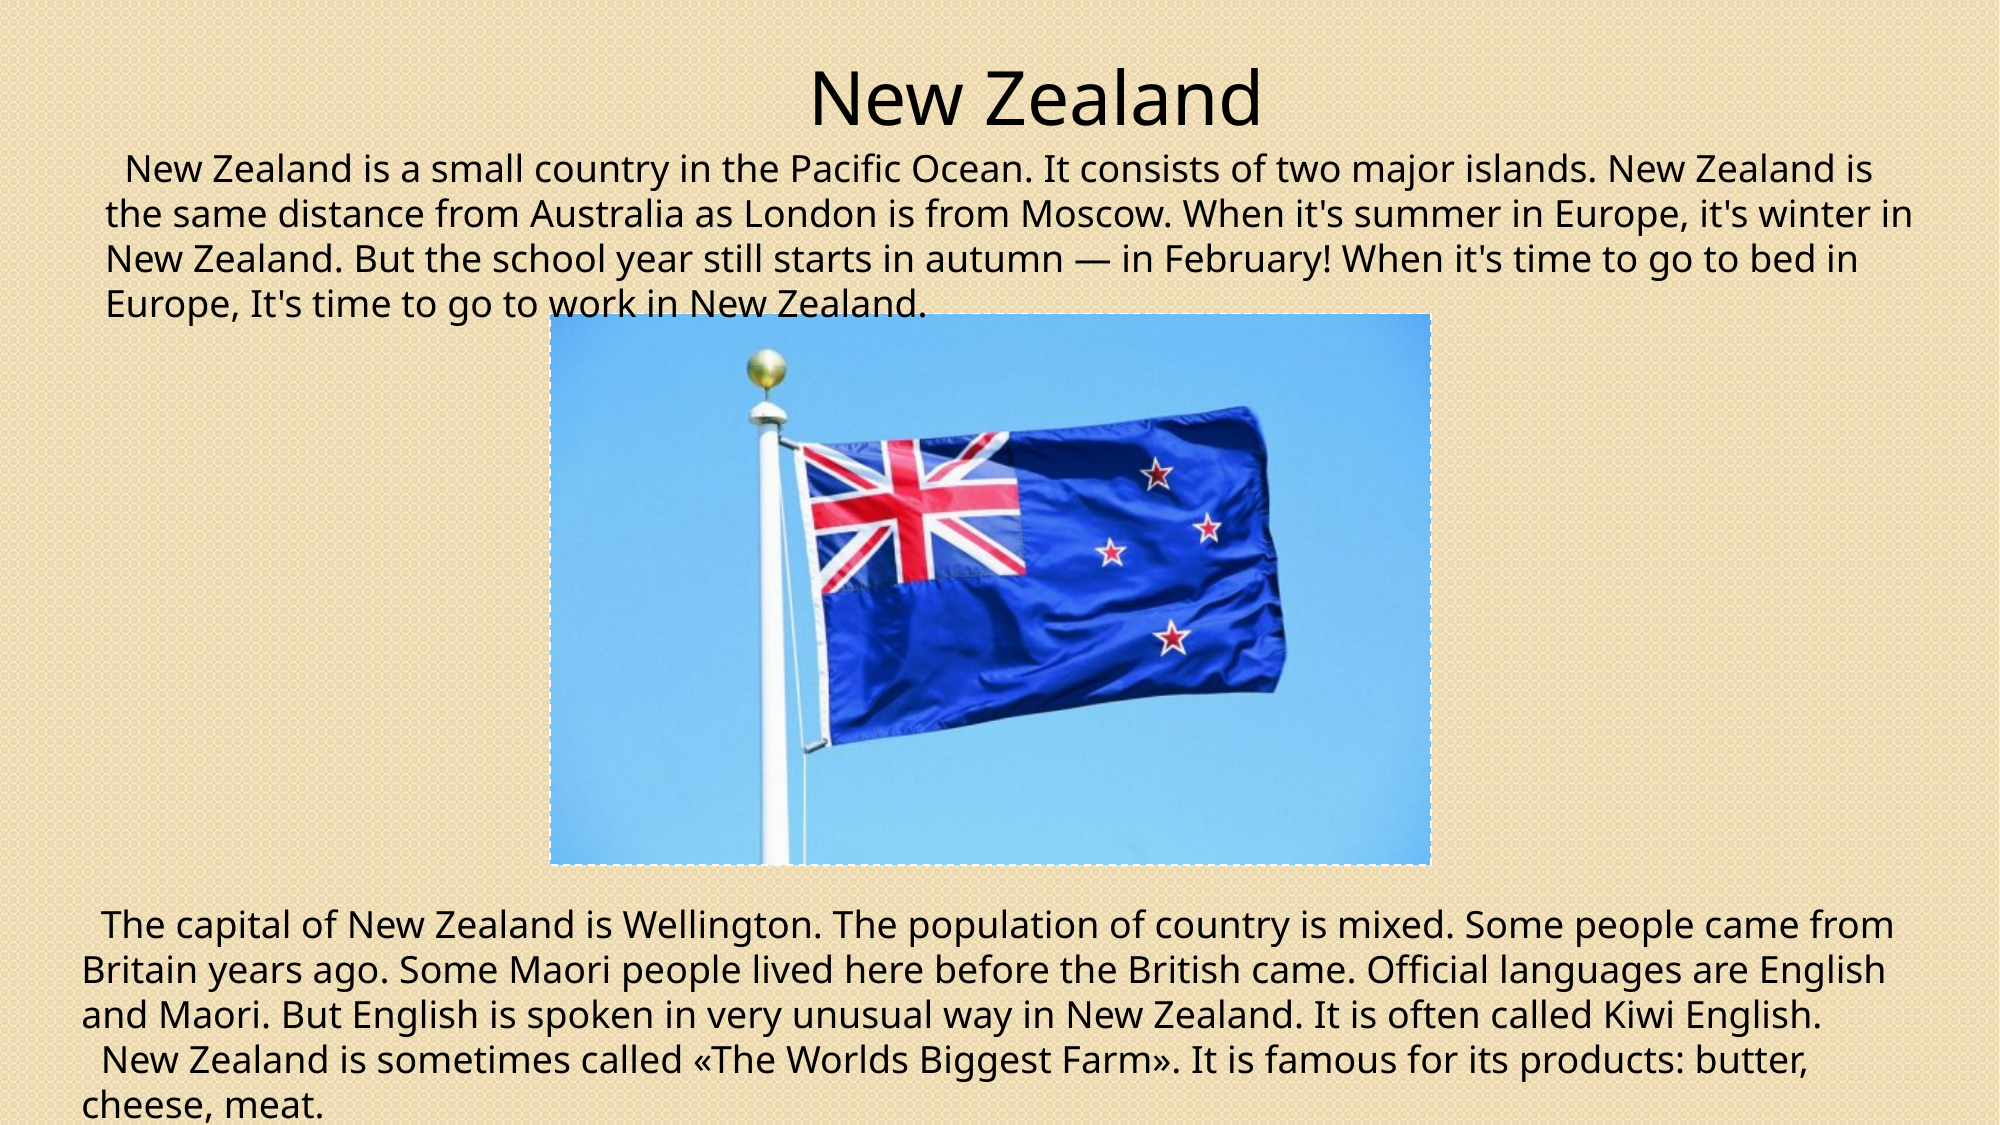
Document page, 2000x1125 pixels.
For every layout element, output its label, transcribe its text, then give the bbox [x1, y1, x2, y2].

text_box The capital of New Zealand is Wellington. The population of country is mixed. Some people came from Britain years ago. Some Maori people lived here before the British came. Official languages are English and Maori. But English is spoken in very unusual way in New Zealand. It is often called Kiwi English. New Zealand is sometimes called «The Worlds Biggest Farm». It is famous for its products: butter, cheese, meat. [66, 893, 1957, 1125]
text_box New Zealand [793, 42, 1300, 137]
text_box New Zealand is a small country in the Pacific Ocean. It consists of two major islands. New Zealand is the same distance from Australia as London is from Moscow. When it's summer in Europe, it's winter in New Zealand. But the school year still starts in autumn — in February! When it's time to go to bed in Europe, It's time to go to work in New Zealand. [90, 137, 1933, 377]
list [550, 314, 1431, 865]
